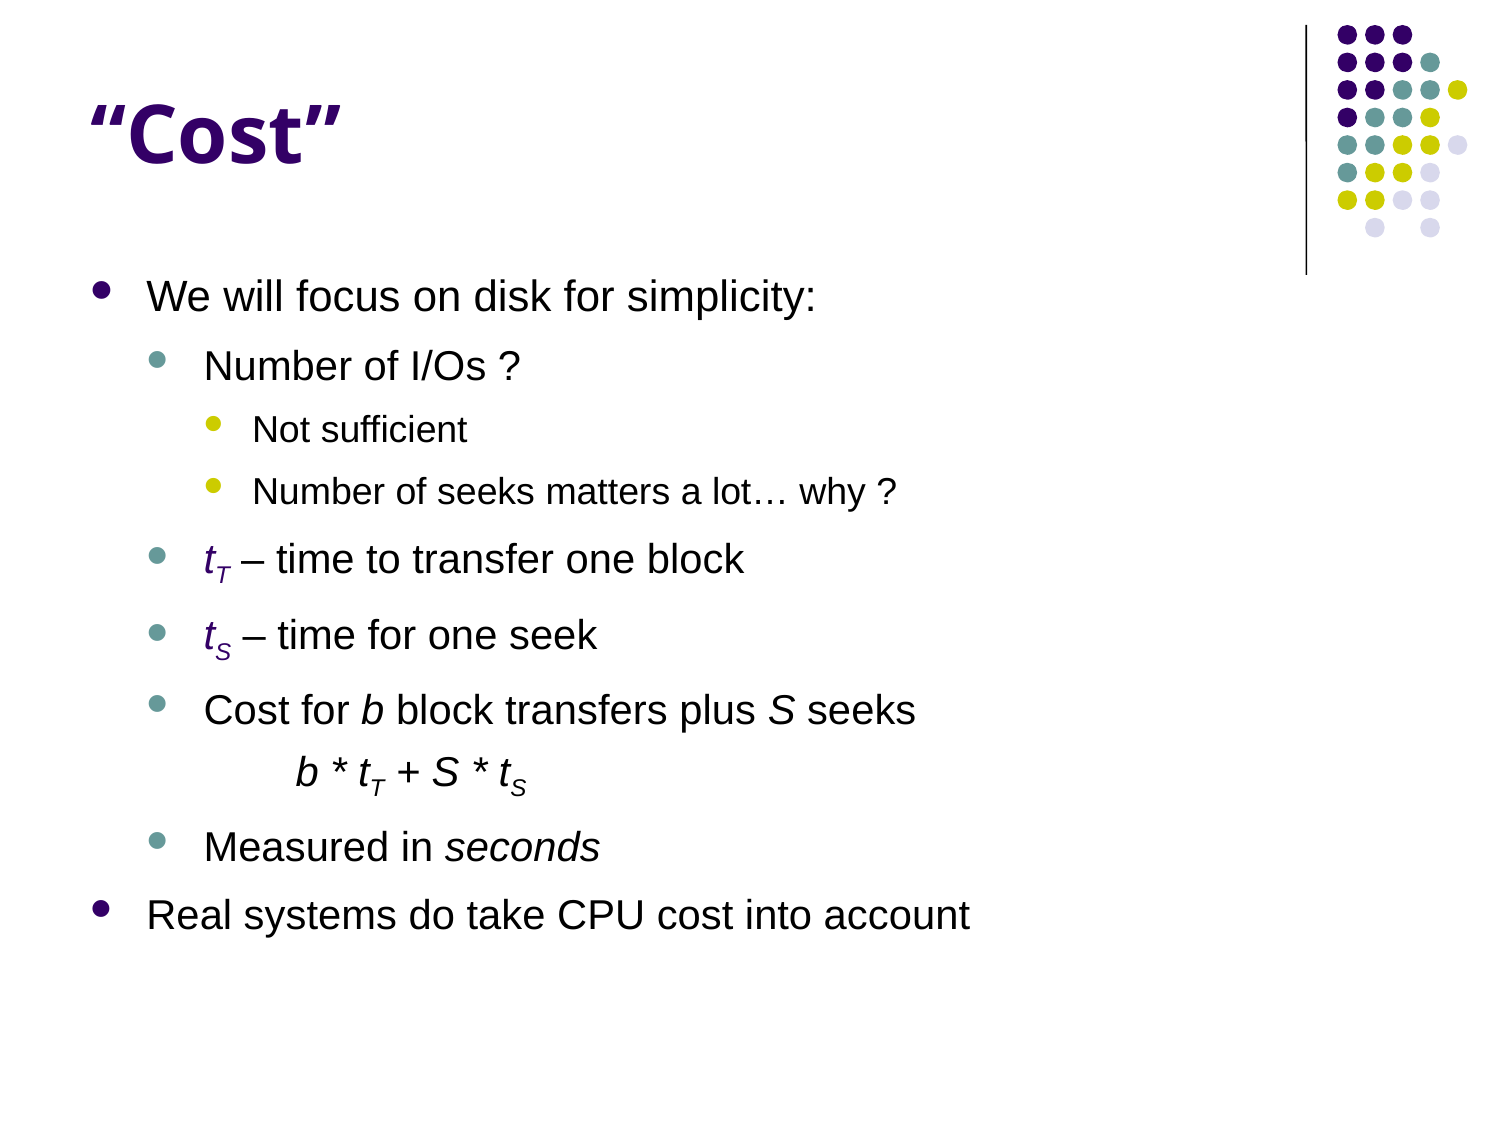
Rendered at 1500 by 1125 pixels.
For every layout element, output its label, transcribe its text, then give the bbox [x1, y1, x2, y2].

list We will focus on disk for simplicity: Number of I/Os ? Not sufficient Number of seeks matters a lot… why ? tT – time to transfer one block tS – time for one seek Cost for b block transfers plus S seeks b * tT + S * tS Measured in seconds Real systems do take CPU cost into account [74, 249, 1426, 976]
title “Cost” [74, 19, 1313, 188]
